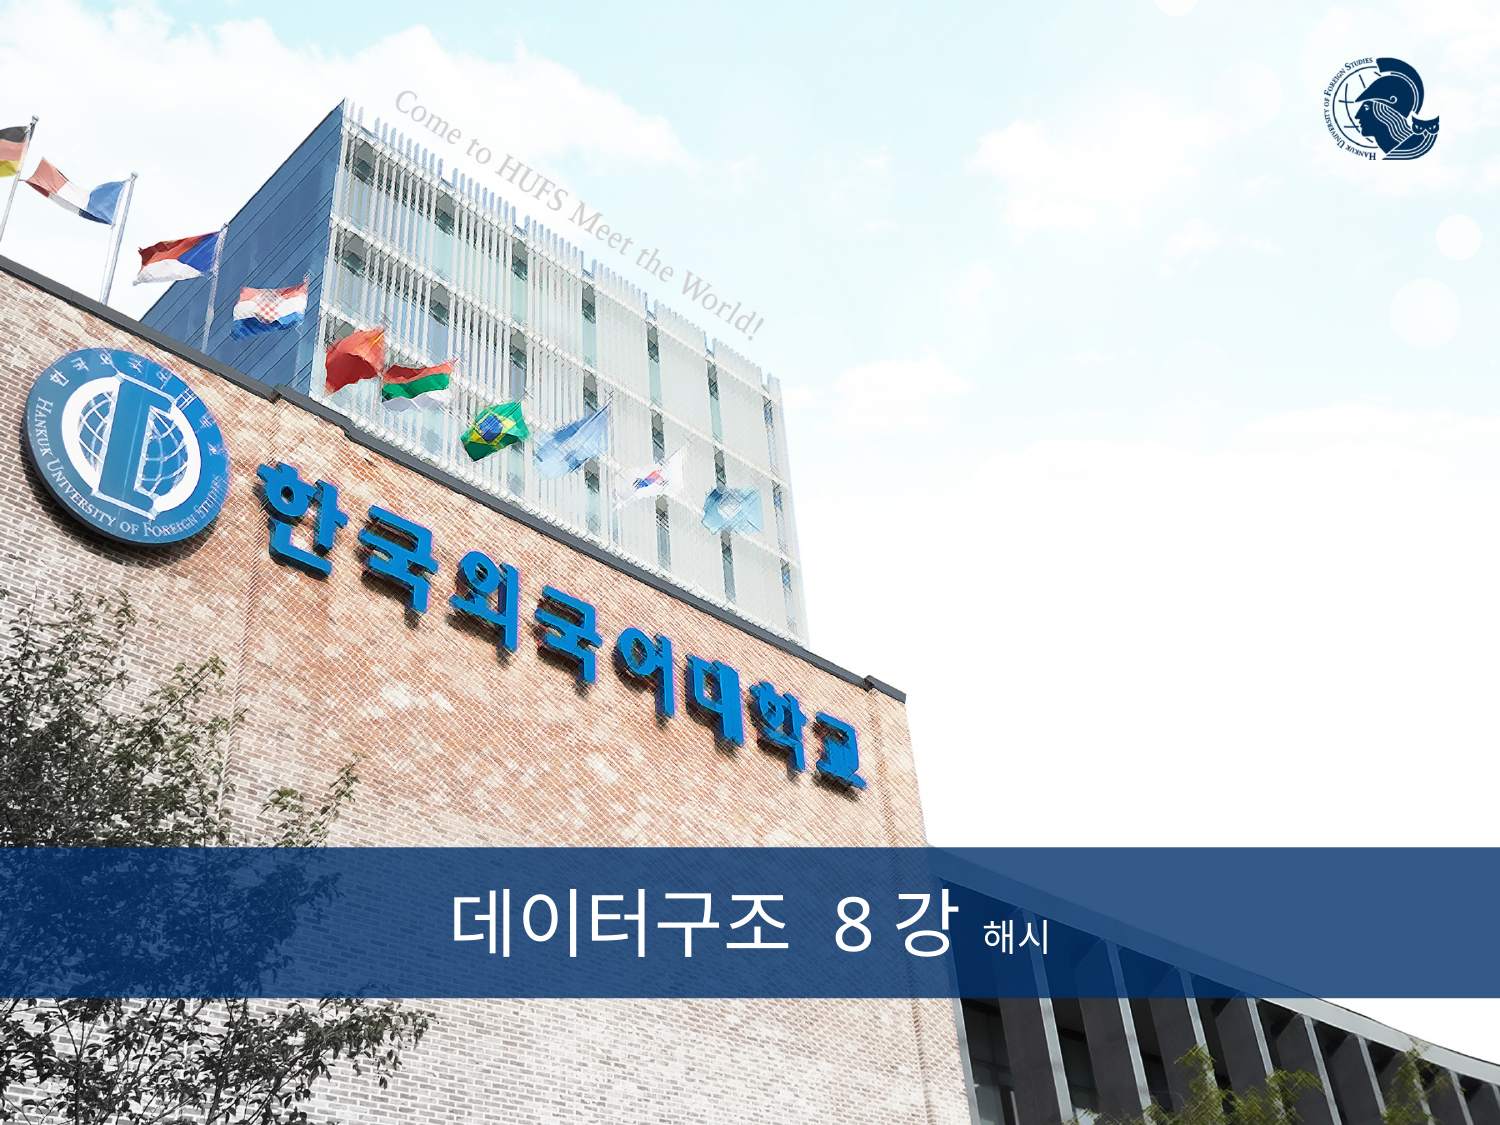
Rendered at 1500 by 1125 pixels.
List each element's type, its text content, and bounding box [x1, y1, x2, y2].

title 데이터구조 8강 해시 [123, 855, 1376, 988]
picture [0, 0, 1500, 1125]
